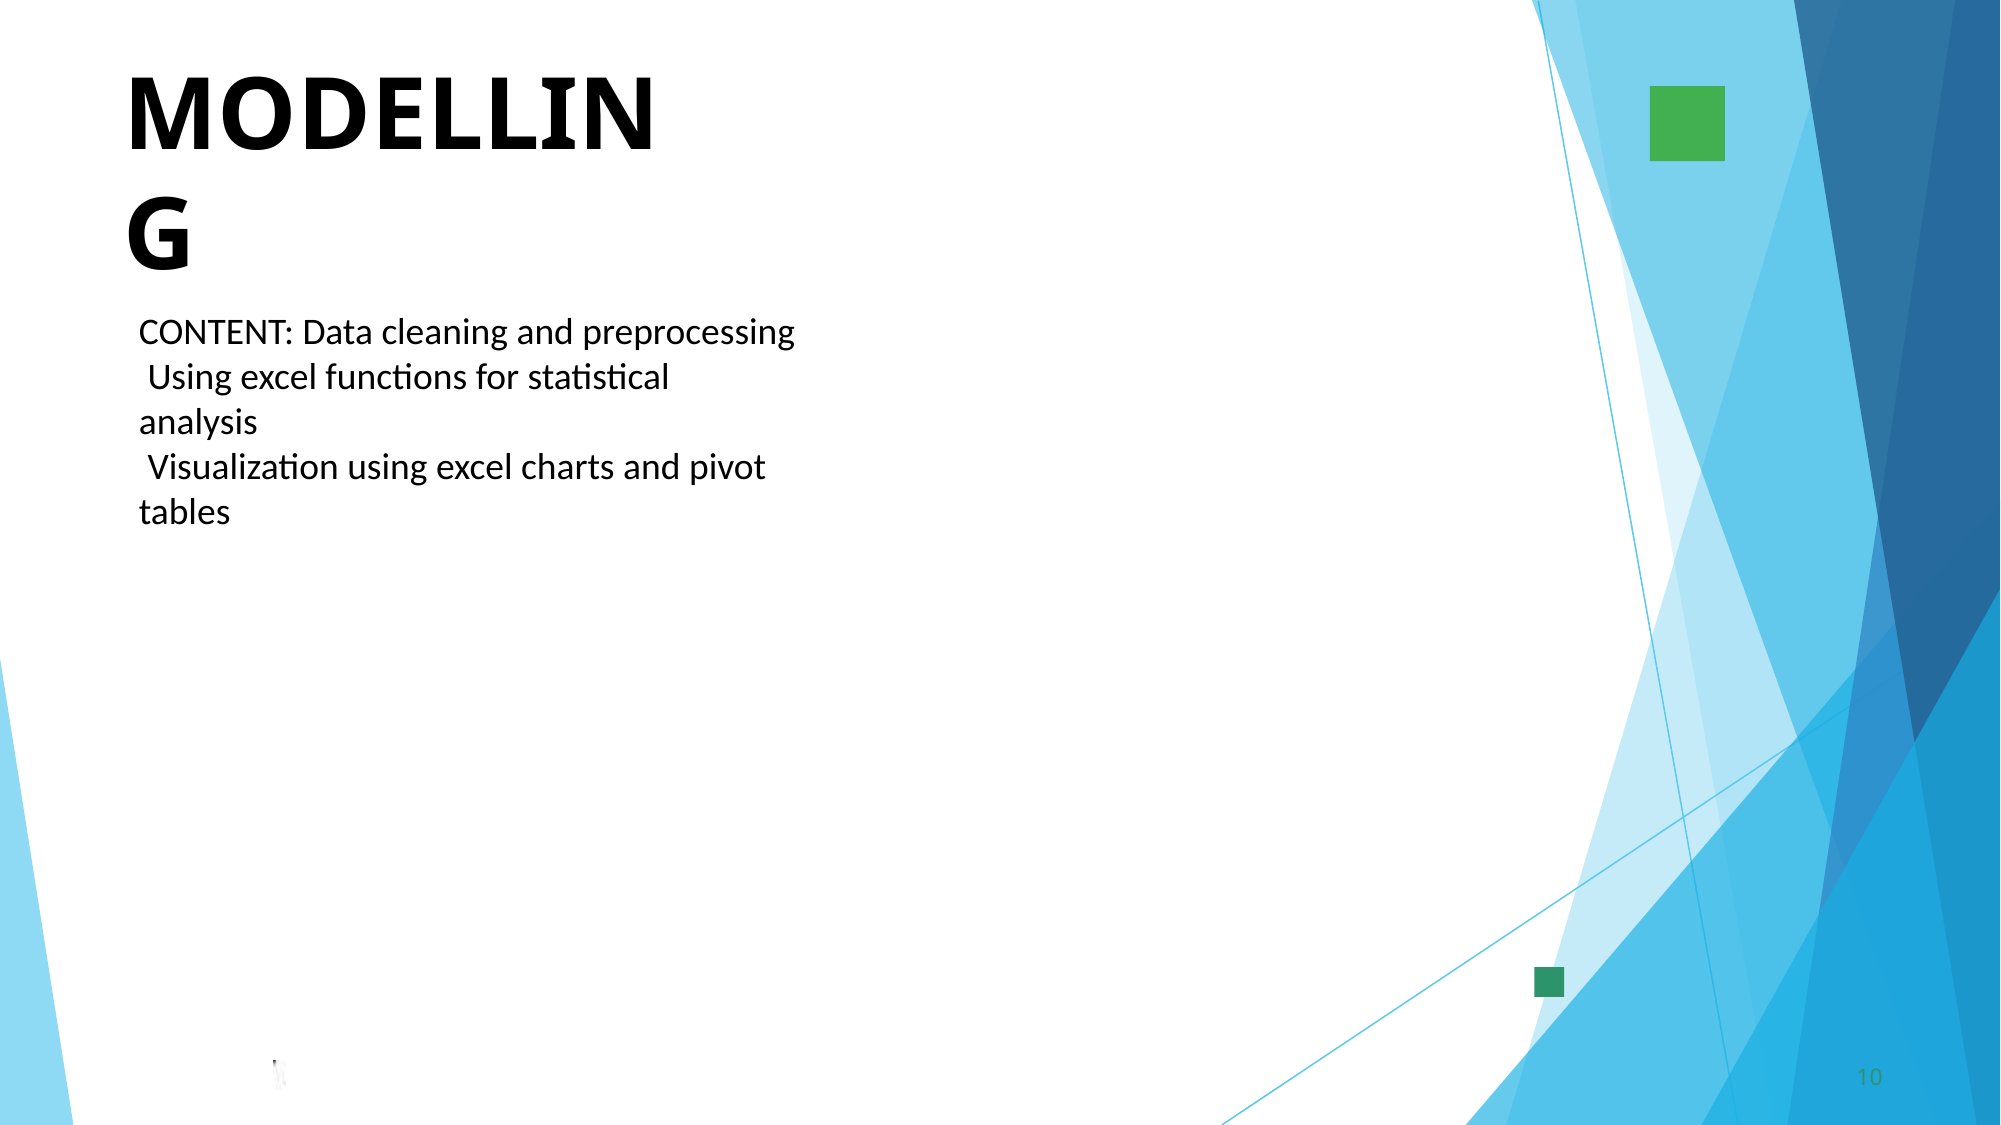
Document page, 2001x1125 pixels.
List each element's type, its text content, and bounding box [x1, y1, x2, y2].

text_box [1649, 86, 1725, 162]
text_box MODELLING [121, 47, 664, 290]
picture [273, 1060, 287, 1091]
text_box CONTENT: Data cleaning and preprocessing Using excel functions for statistical analysis Visualization using excel charts and pivot tables [124, 299, 1125, 540]
text_box 10 [1849, 1061, 1888, 1095]
text_box [1534, 967, 1565, 997]
